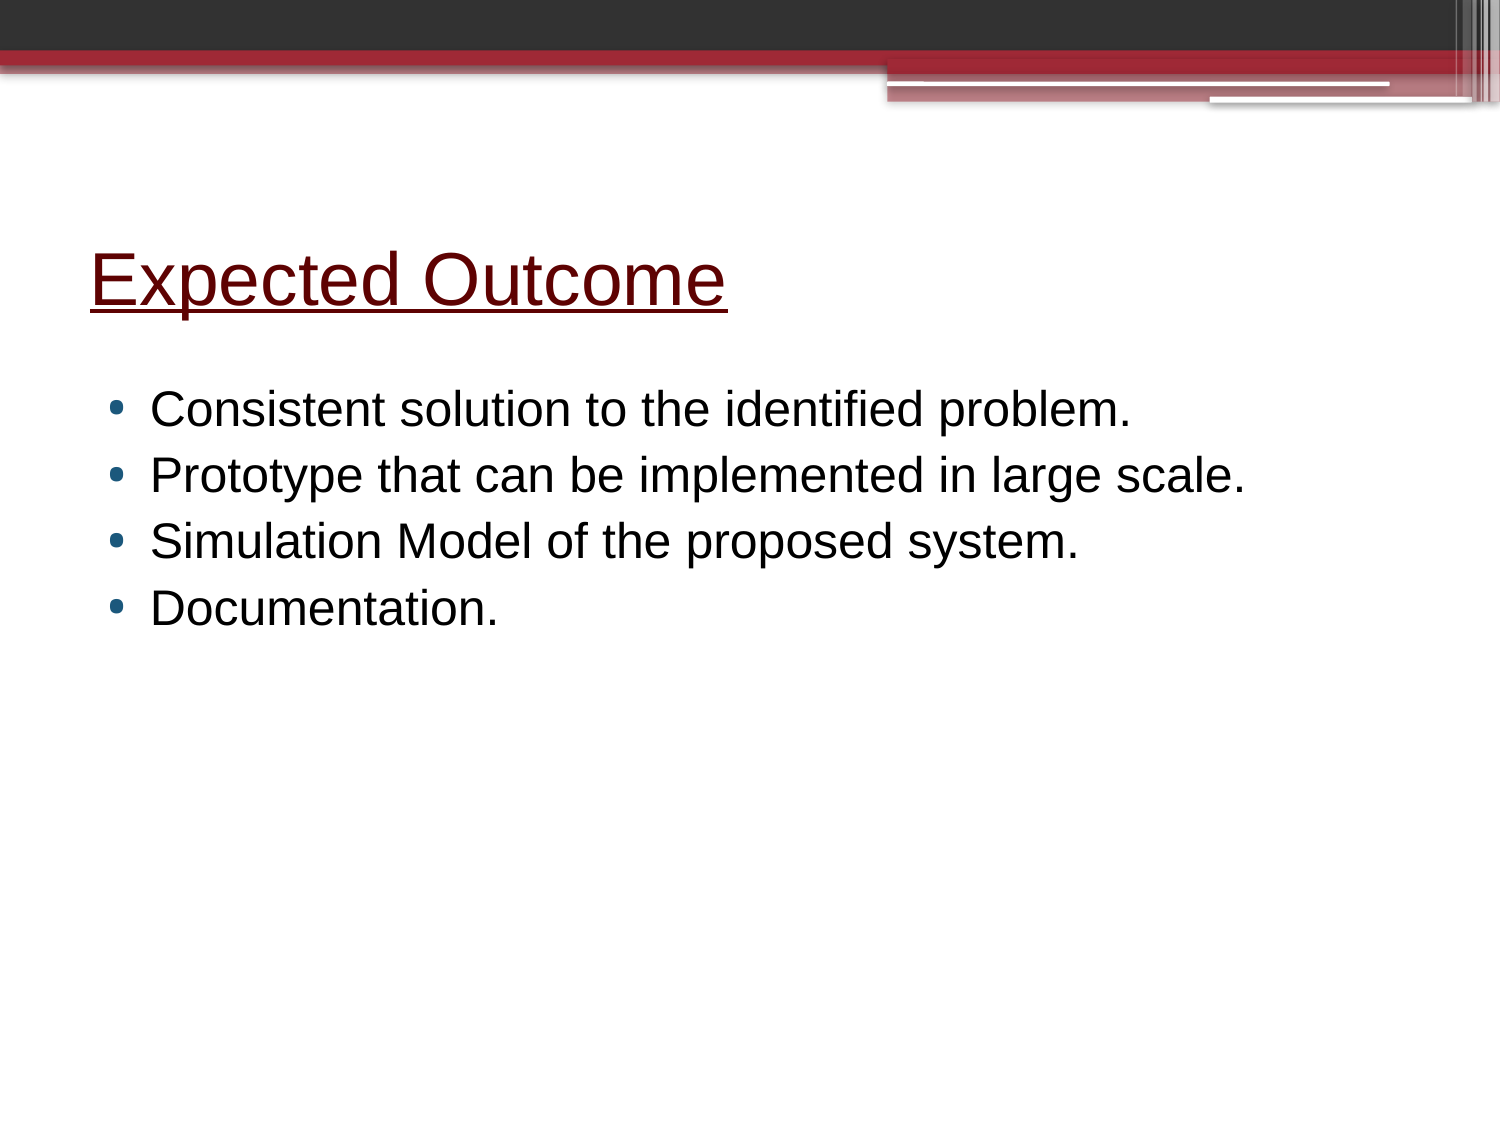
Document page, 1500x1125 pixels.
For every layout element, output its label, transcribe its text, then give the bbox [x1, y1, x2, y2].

list Consistent solution to the identified problem. Prototype that can be implemented in large scale. Simulation Model of the proposed system. Documentation. [75, 368, 1425, 1079]
title Expected Outcome [75, 187, 1425, 363]
